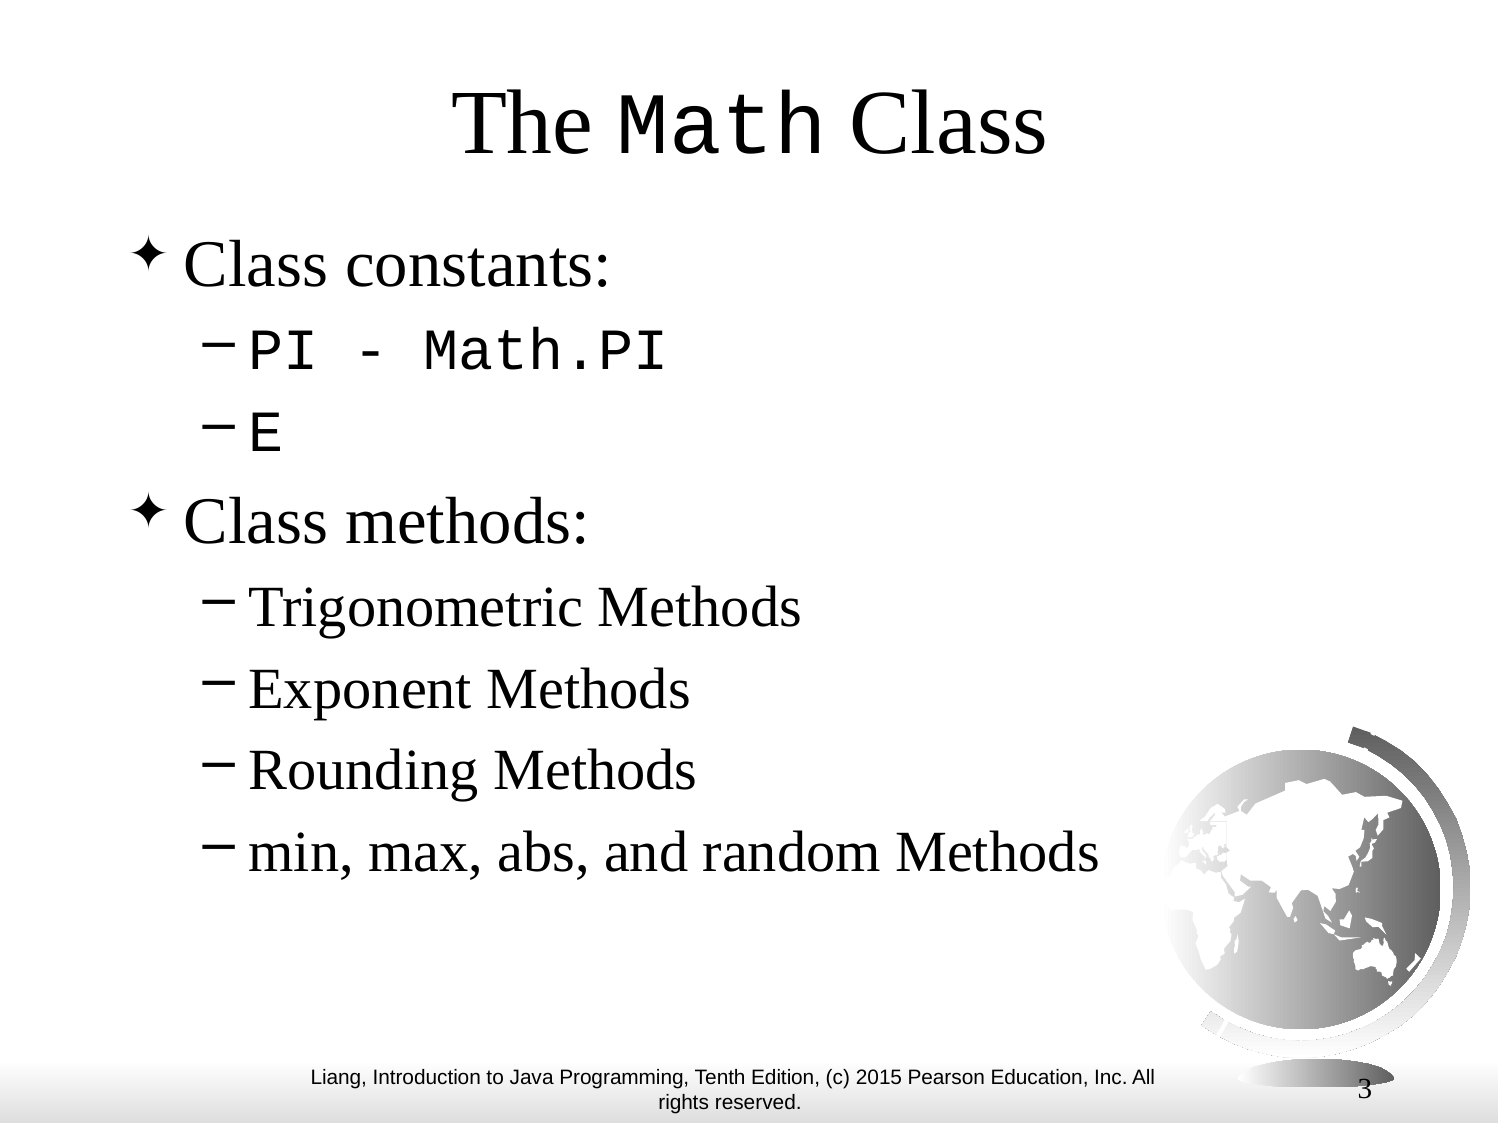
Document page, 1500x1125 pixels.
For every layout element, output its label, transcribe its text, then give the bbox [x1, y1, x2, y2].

title The Math Class [112, 0, 1388, 212]
list Class constants: PI - Math.PI E Class methods: Trigonometric Methods Exponent Methods Rounding Methods min, max, abs, and random Methods [112, 212, 1400, 1050]
slide_number 3 [1074, 1050, 1388, 1125]
